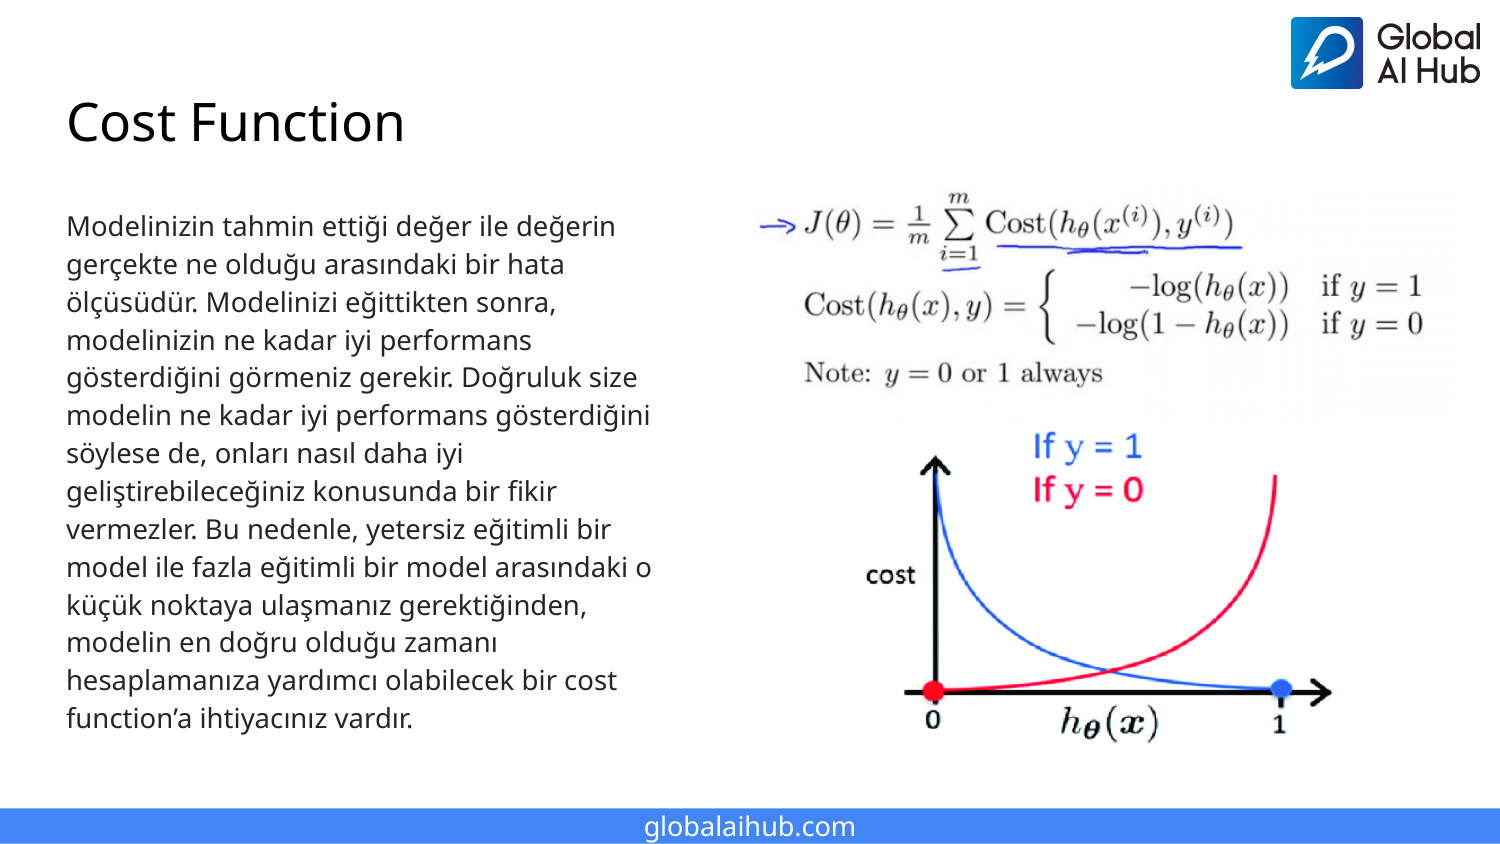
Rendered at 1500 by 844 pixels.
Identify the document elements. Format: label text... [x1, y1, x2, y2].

picture [749, 188, 1453, 750]
picture [1295, 17, 1480, 89]
title Cost Function [51, 72, 1449, 167]
list Modelinizin tahmin ettiği değer ile değerin gerçekte ne olduğu arasındaki bir hata ölçüsüdür. Modelinizi eğittikten sonra, modelinizin ne kadar iyi performans gösterdiğini görmeniz gerekir. Doğruluk size modelin ne kadar iyi performans gösterdiğini söylese de, onları nasıl daha iyi geliştirebileceğiniz konusunda bir fikir vermezler. Bu nedenle, yetersiz eğitimli bir model ile fazla eğitimli bir model arasındaki o küçük noktaya ulaşmanız gerektiğinden, modelin en doğru olduğu zamanı hesaplamanıza yardımcı olabilecek bir cost function’a ihtiyacınız vardır. [51, 189, 708, 750]
